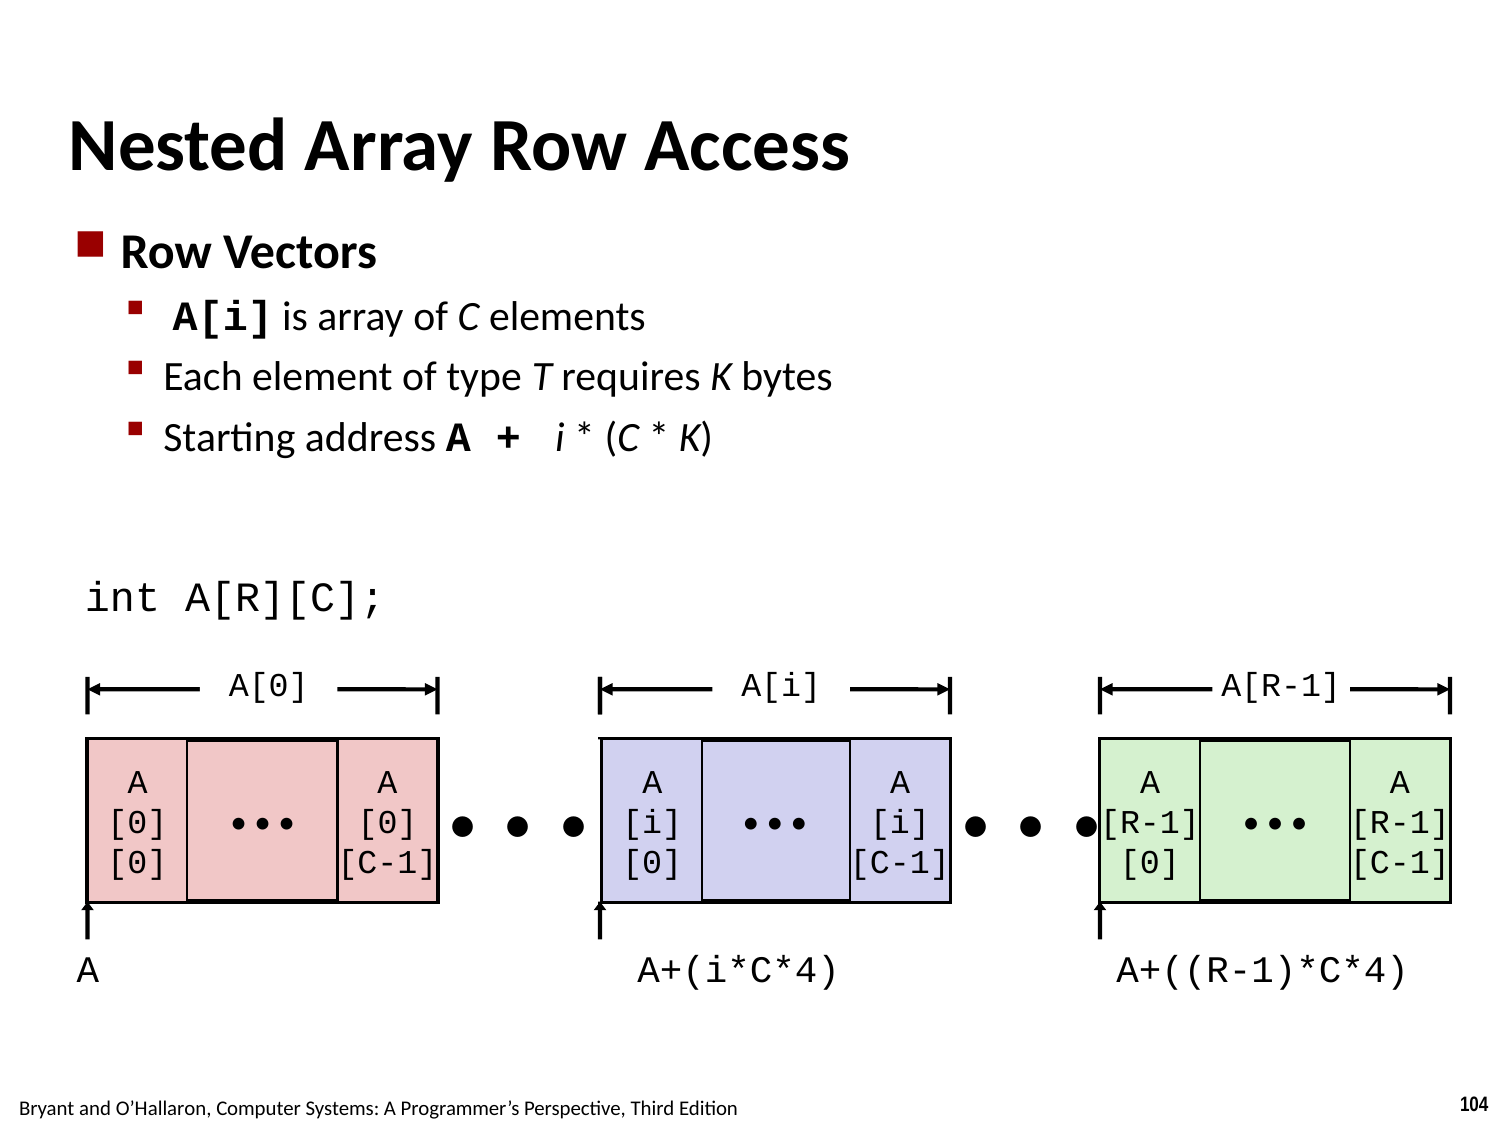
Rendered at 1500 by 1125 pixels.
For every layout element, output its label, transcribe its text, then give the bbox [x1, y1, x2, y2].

text_box [593, 907, 607, 937]
title Nested Array Row Access [62, 93, 1201, 188]
text_box • • • [441, 739, 594, 902]
text_box A+((R-1)*C*4) [1074, 937, 1450, 998]
text_box [1093, 907, 1107, 940]
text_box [1099, 651, 1451, 903]
text_box int A[R][C]; [69, 562, 400, 628]
text_box [81, 906, 94, 940]
list Row Vectors A[i] is array of C elements Each element of type T requires K bytes Starting address A + i * (C * K) [72, 211, 1051, 451]
text_box • • • [954, 739, 1094, 902]
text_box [87, 651, 438, 903]
text_box A [55, 937, 121, 998]
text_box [599, 651, 951, 903]
text_box A+(i*C*4) [589, 937, 888, 998]
